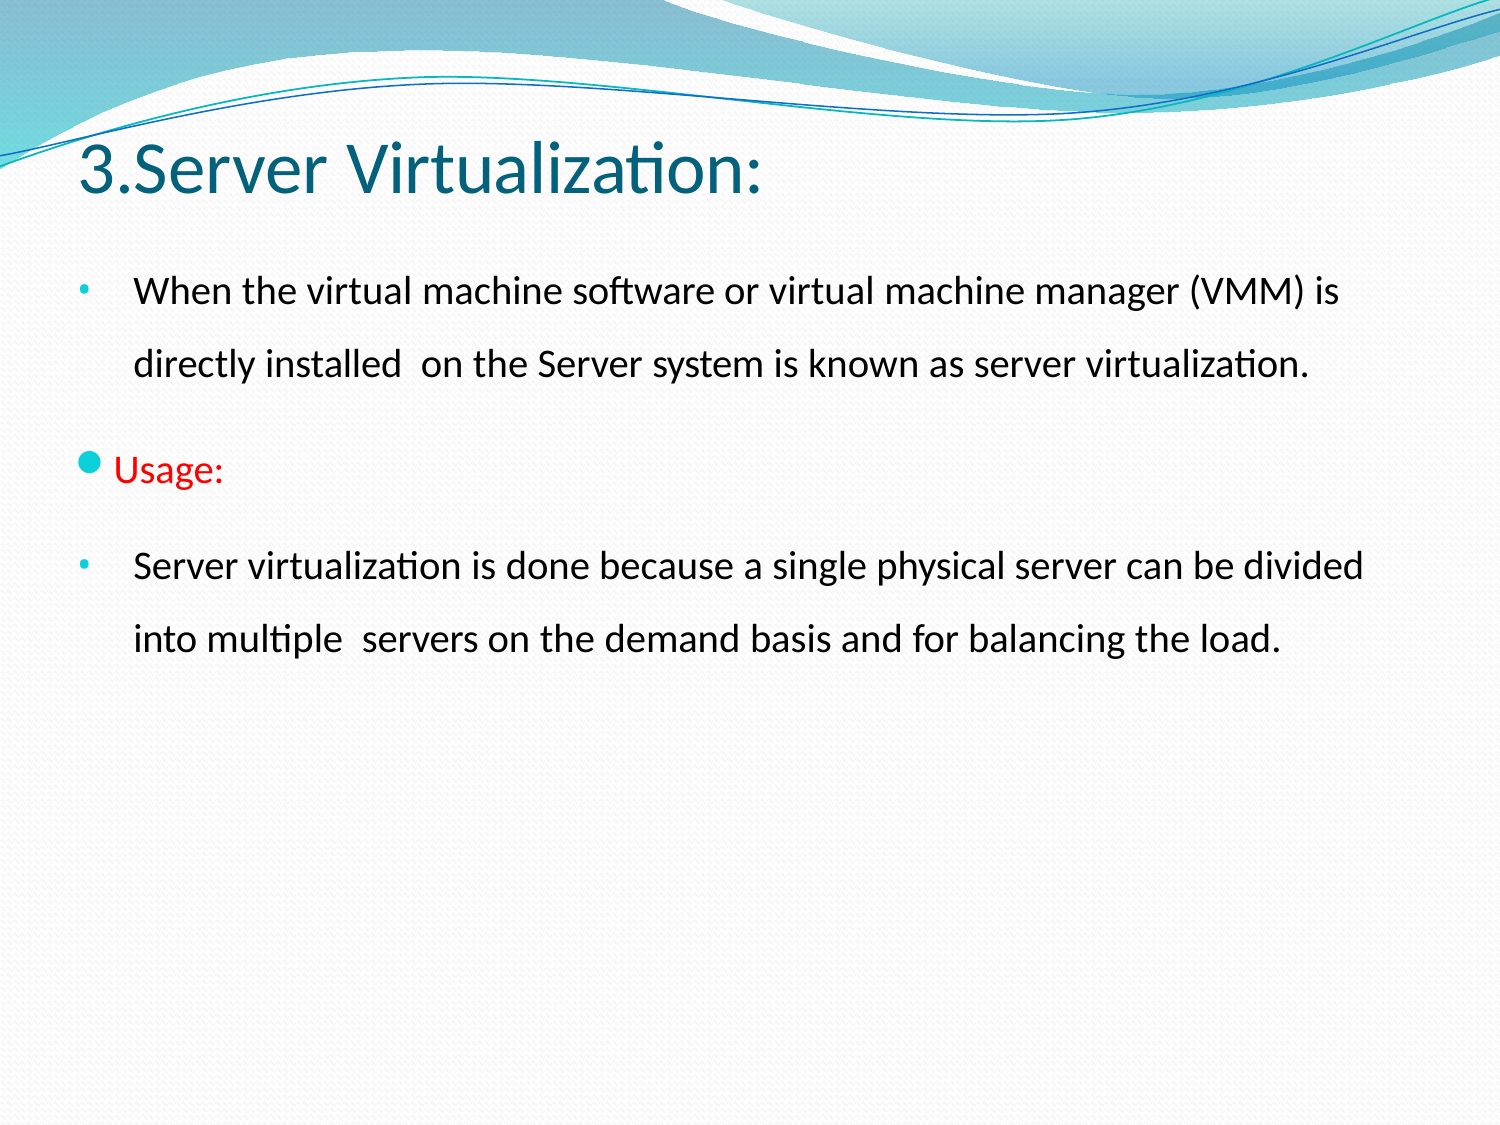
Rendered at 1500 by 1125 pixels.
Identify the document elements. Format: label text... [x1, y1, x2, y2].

title 3.Server Virtualization: [75, 18, 1425, 209]
list When the virtual machine software or virtual machine manager (VMM) is directly installed on the Server system is known as server virtualization. Usage: Server virtualization is done because a single physical server can be divided into multiple servers on the demand basis and for balancing the load. [75, 237, 1425, 878]
